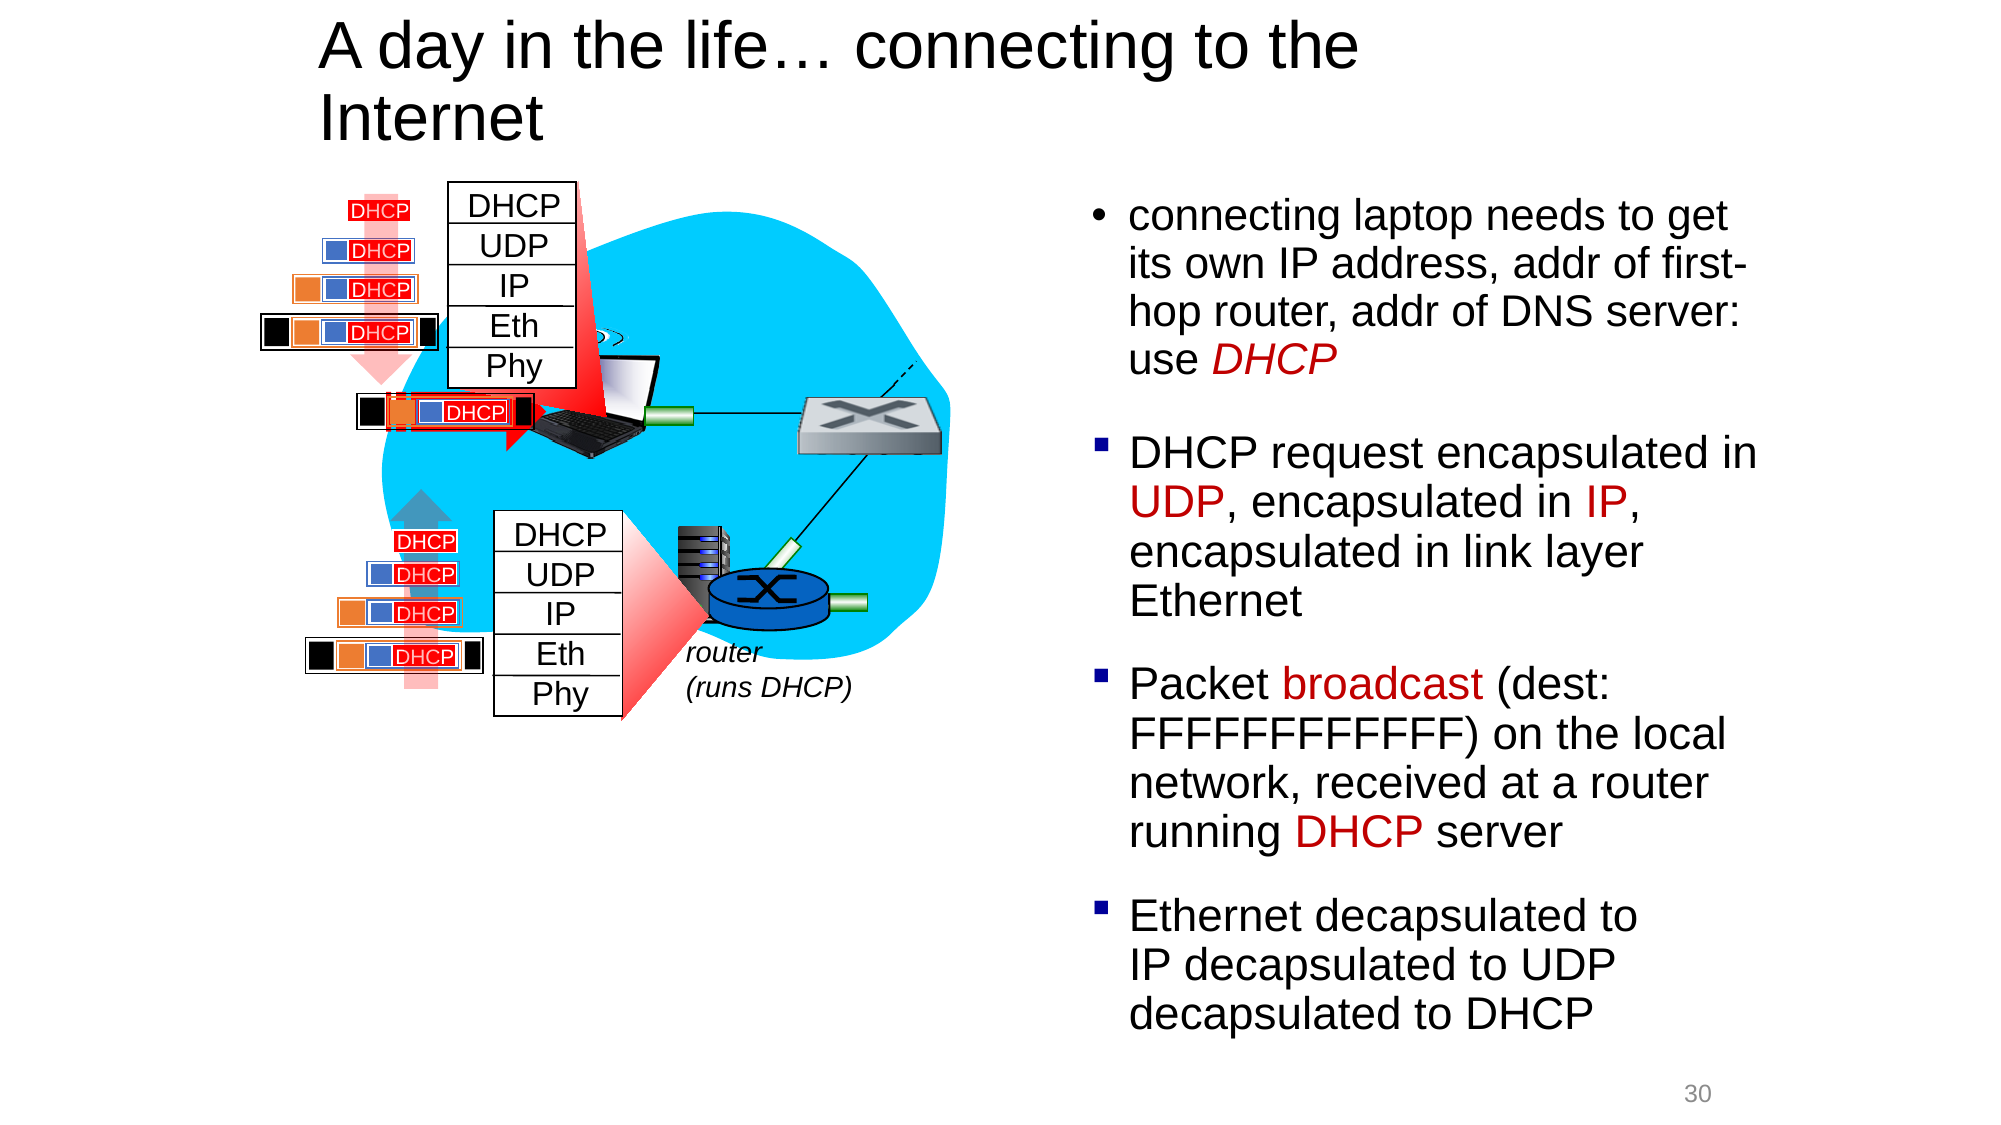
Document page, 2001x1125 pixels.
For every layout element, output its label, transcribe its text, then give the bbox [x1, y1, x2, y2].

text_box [446, 177, 607, 417]
title A day in the life… connecting to the Internet [303, 1, 1622, 165]
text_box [260, 193, 439, 386]
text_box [376, 208, 960, 712]
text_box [381, 521, 472, 562]
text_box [305, 488, 484, 689]
text_box Packet broadcast (dest: FFFFFFFFFFFF) on the local network, received at a router running DHCP server [1076, 652, 1827, 910]
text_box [492, 505, 709, 722]
text_box Ethernet decapsulated to IP decapsulated to UDP decapsulated to DHCP [1076, 884, 1700, 1097]
slide_number 30 [1637, 1069, 1728, 1115]
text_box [356, 391, 535, 433]
list connecting laptop needs to get its own IP address, addr of first-hop router, addr of DNS server: use DHCP [1076, 185, 1792, 393]
text_box DHCP request encapsulated in UDP, encapsulated in IP, encapsulated in link layer Ethernet [1076, 421, 1827, 636]
